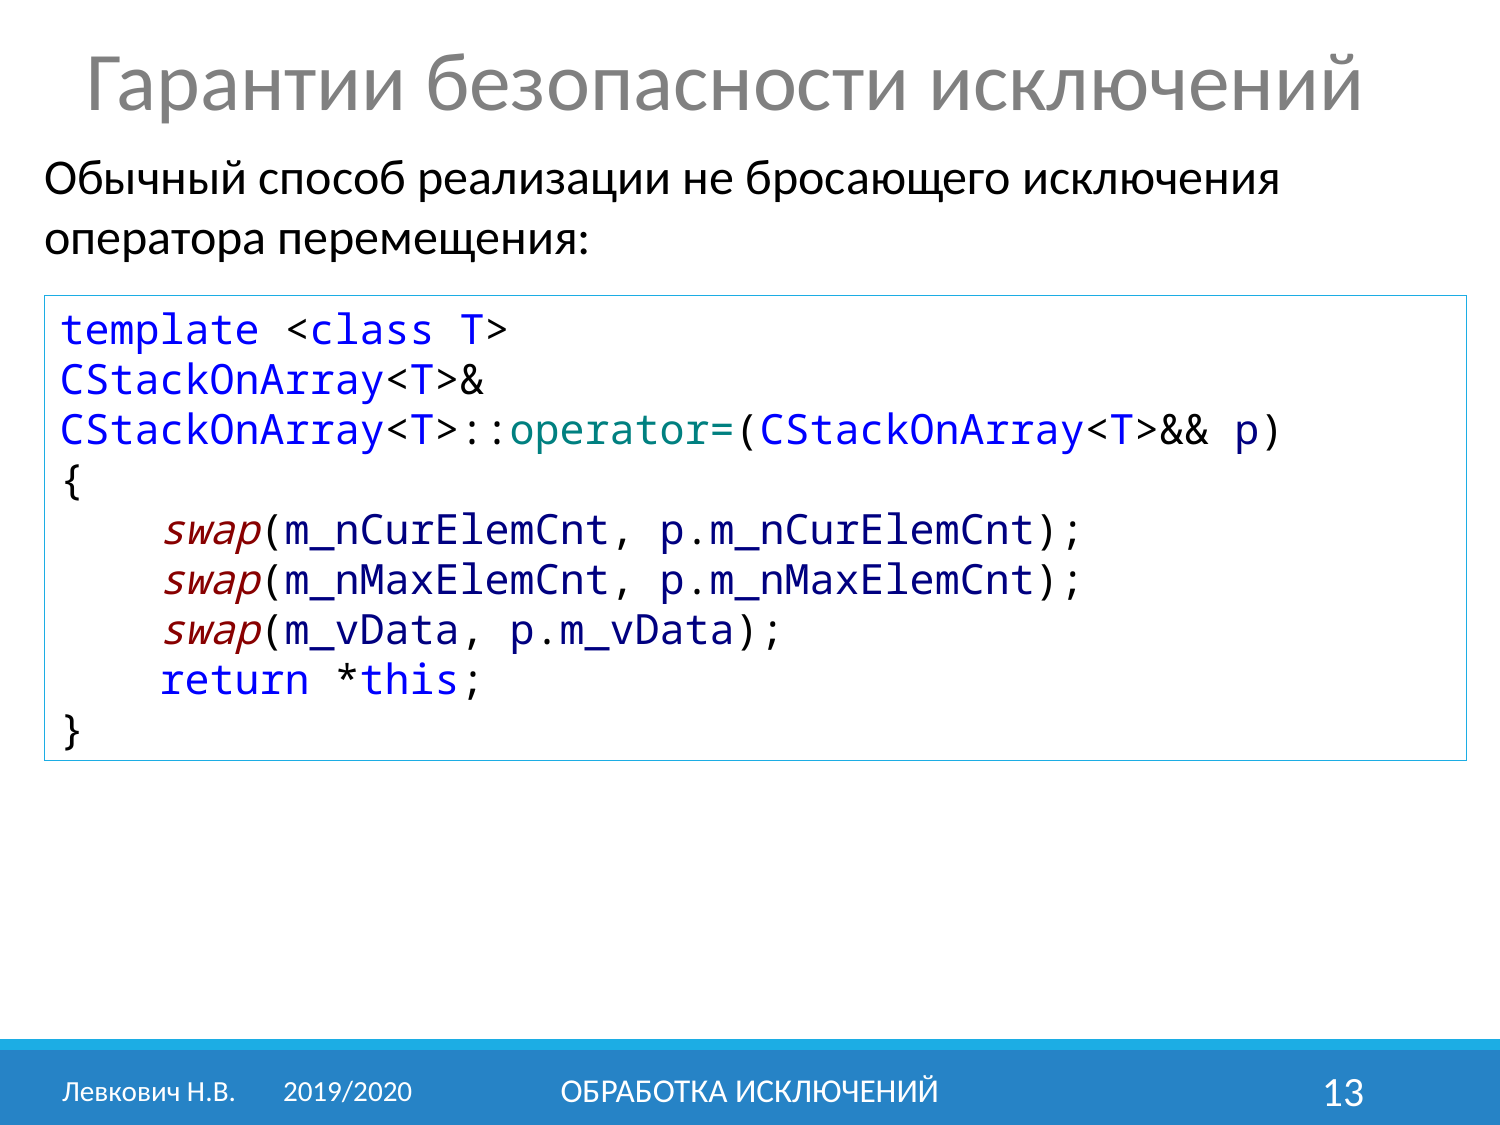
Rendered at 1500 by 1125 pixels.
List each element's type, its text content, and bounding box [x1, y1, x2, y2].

text_box Гарантии безопасности исключений [53, 30, 1459, 136]
slide_number 13 [1218, 1059, 1380, 1120]
footer Обработка исключений [453, 1059, 1047, 1120]
slide_number Левкович Н.В. 2019/2020 [47, 1059, 440, 1120]
text_box Обычный способ реализации не бросающего исключения оператора перемещения: [29, 136, 1471, 272]
text_box template <class T> CStackOnArray<T>& CStackOnArray<T>::operator=(CStackOnArray<T>&& p) { swap(m_nCurElemCnt, p.m_nCurElemCnt); swap(m_nMaxElemCnt, p.m_nMaxElemCnt); swap(m_vData, p.m_vData); return *this; } [44, 295, 1467, 761]
